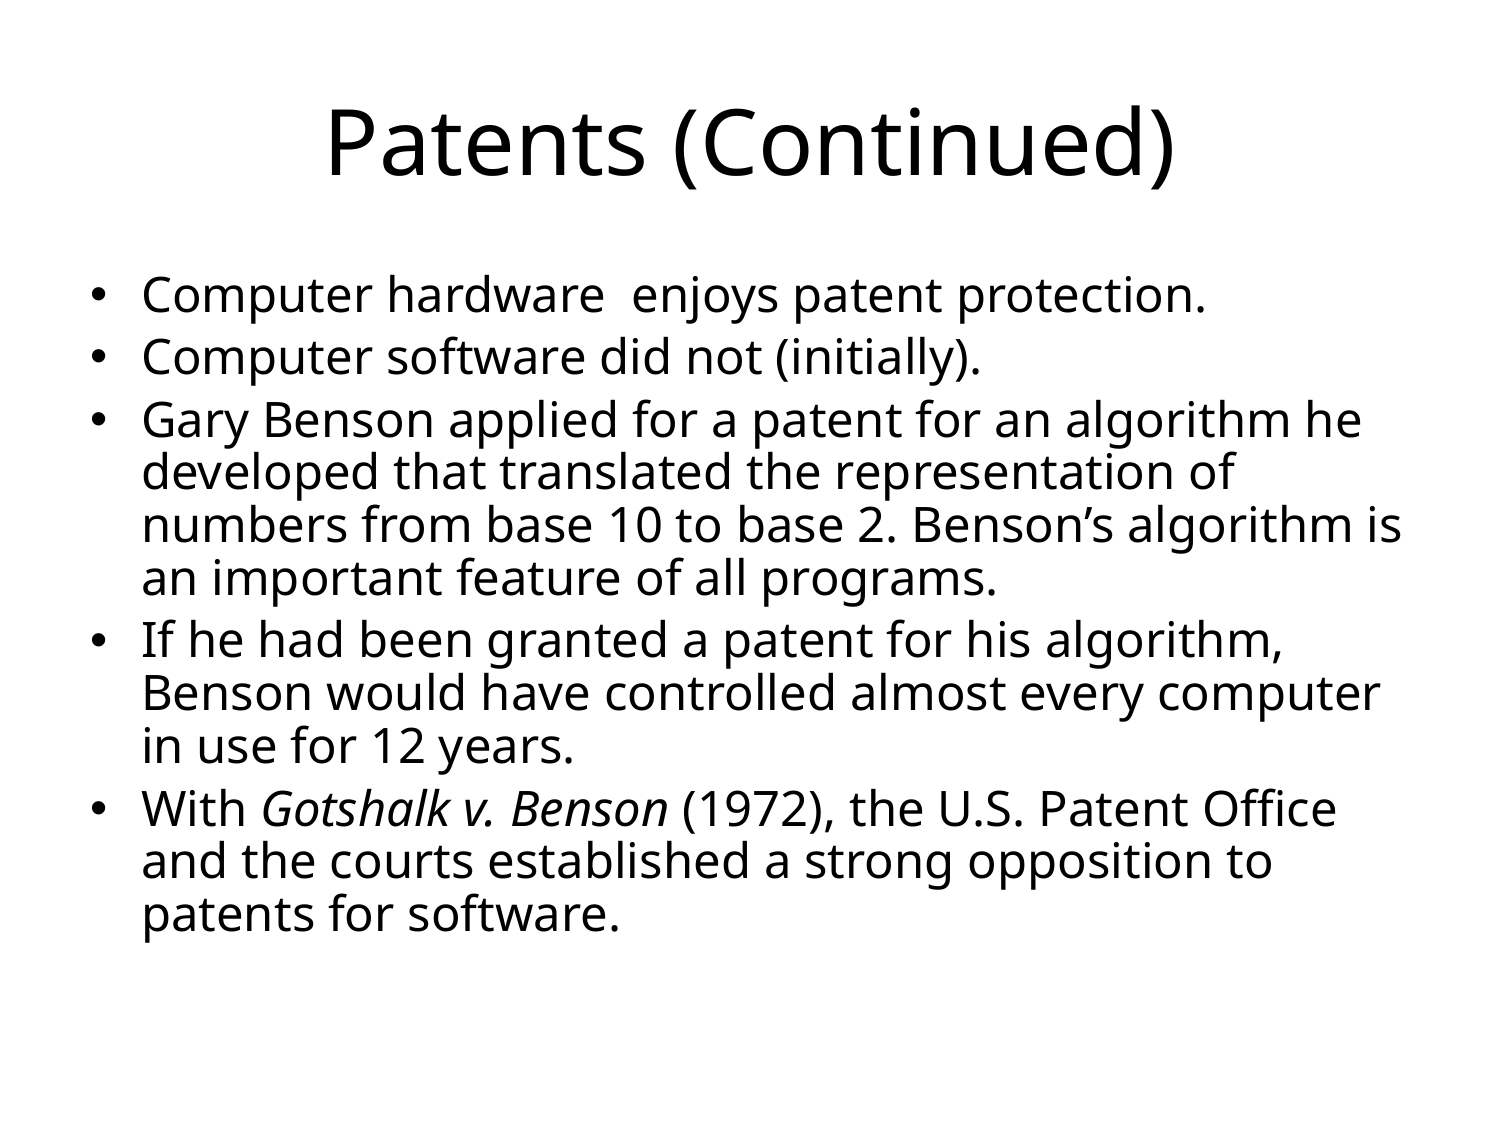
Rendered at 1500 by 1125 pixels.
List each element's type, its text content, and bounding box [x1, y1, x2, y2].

title Patents (Continued) [75, 45, 1425, 233]
list Computer hardware enjoys patent protection. Computer software did not (initially). Gary Benson applied for a patent for an algorithm he developed that translated the representation of numbers from base 10 to base 2. Benson’s algorithm is an important feature of all programs. If he had been granted a patent for his algorithm, Benson would have controlled almost every computer in use for 12 years. With Gotshalk v. Benson (1972), the U.S. Patent Office and the courts established a strong opposition to patents for software. [75, 262, 1425, 1013]
